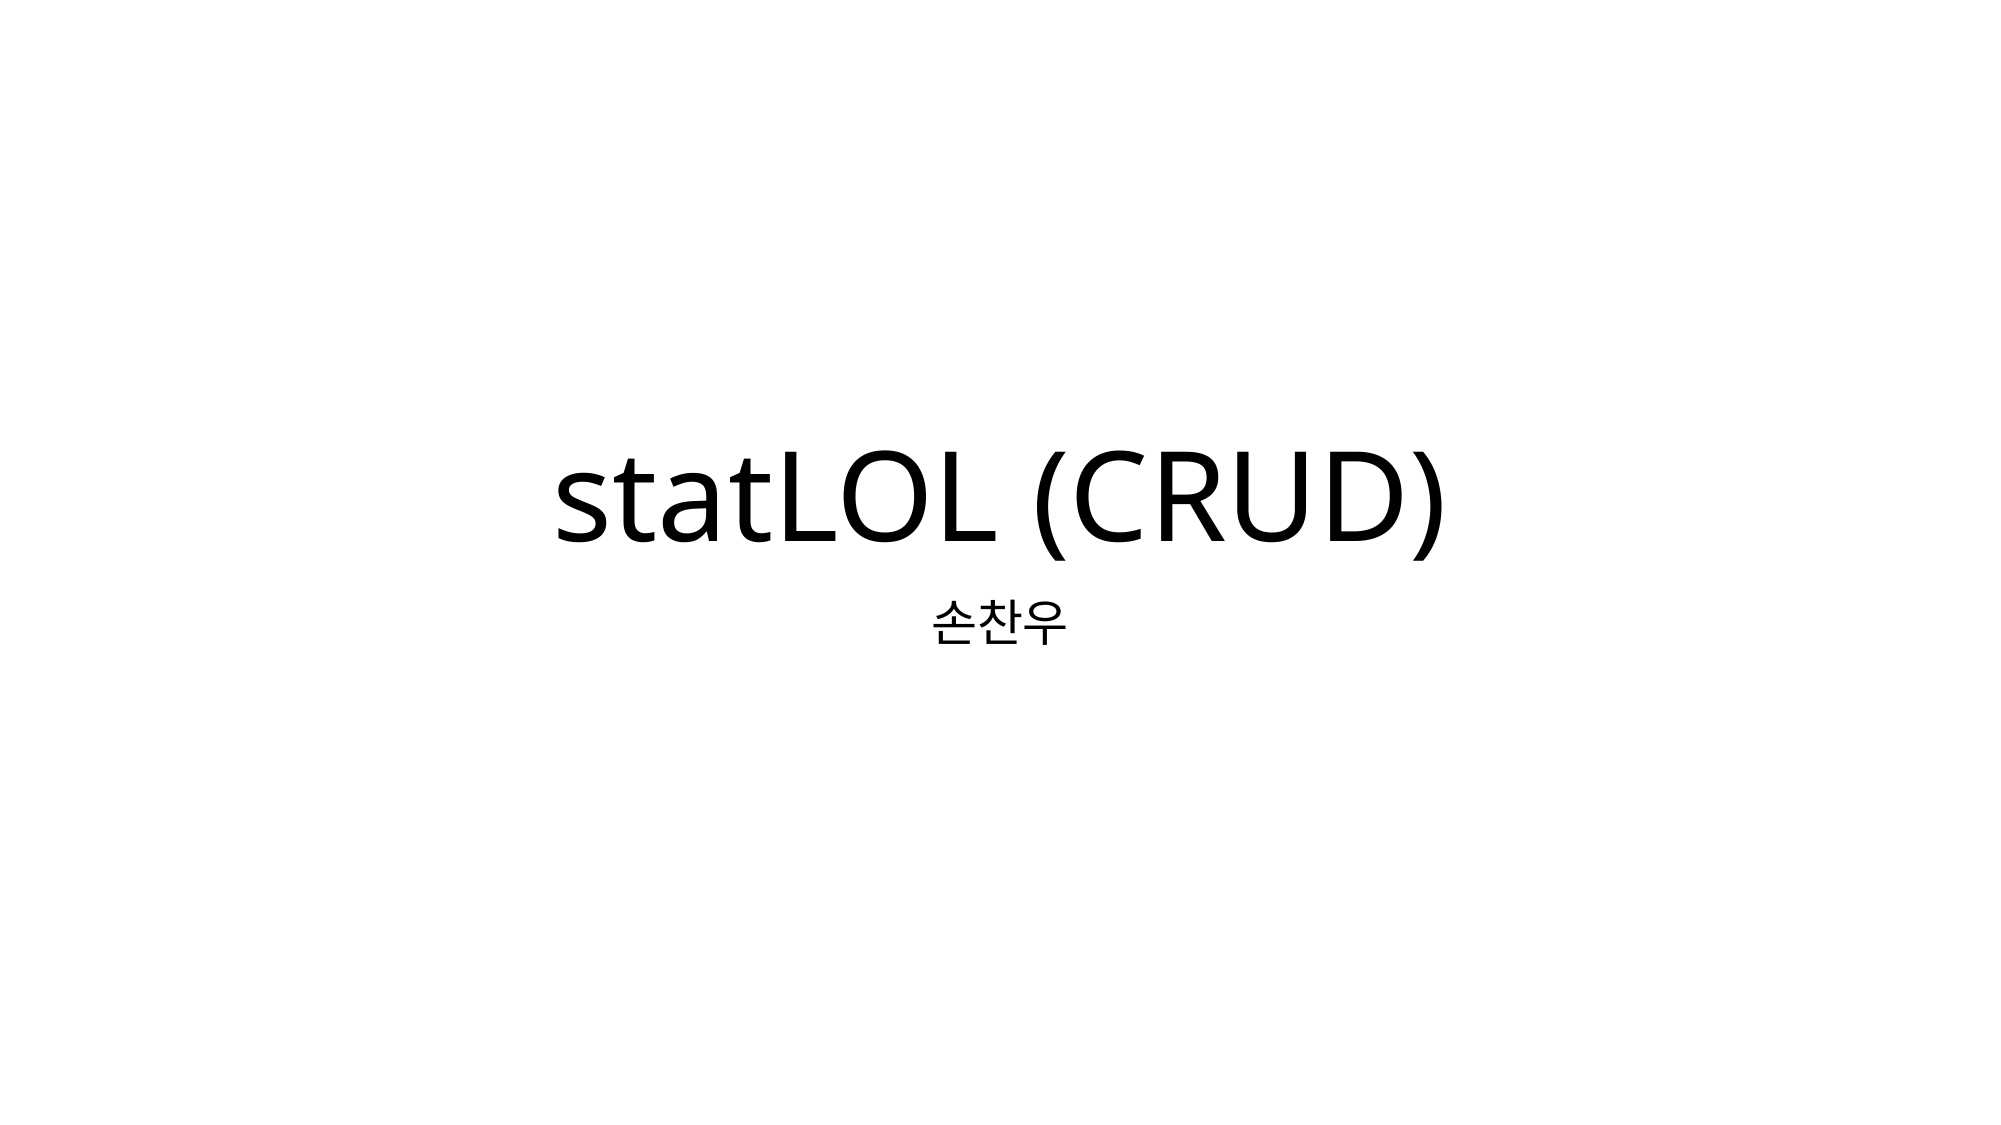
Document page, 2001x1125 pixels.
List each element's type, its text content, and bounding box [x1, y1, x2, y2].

title statLOL (CRUD) [249, 184, 1750, 576]
subtitle 손찬우 [249, 590, 1750, 863]
